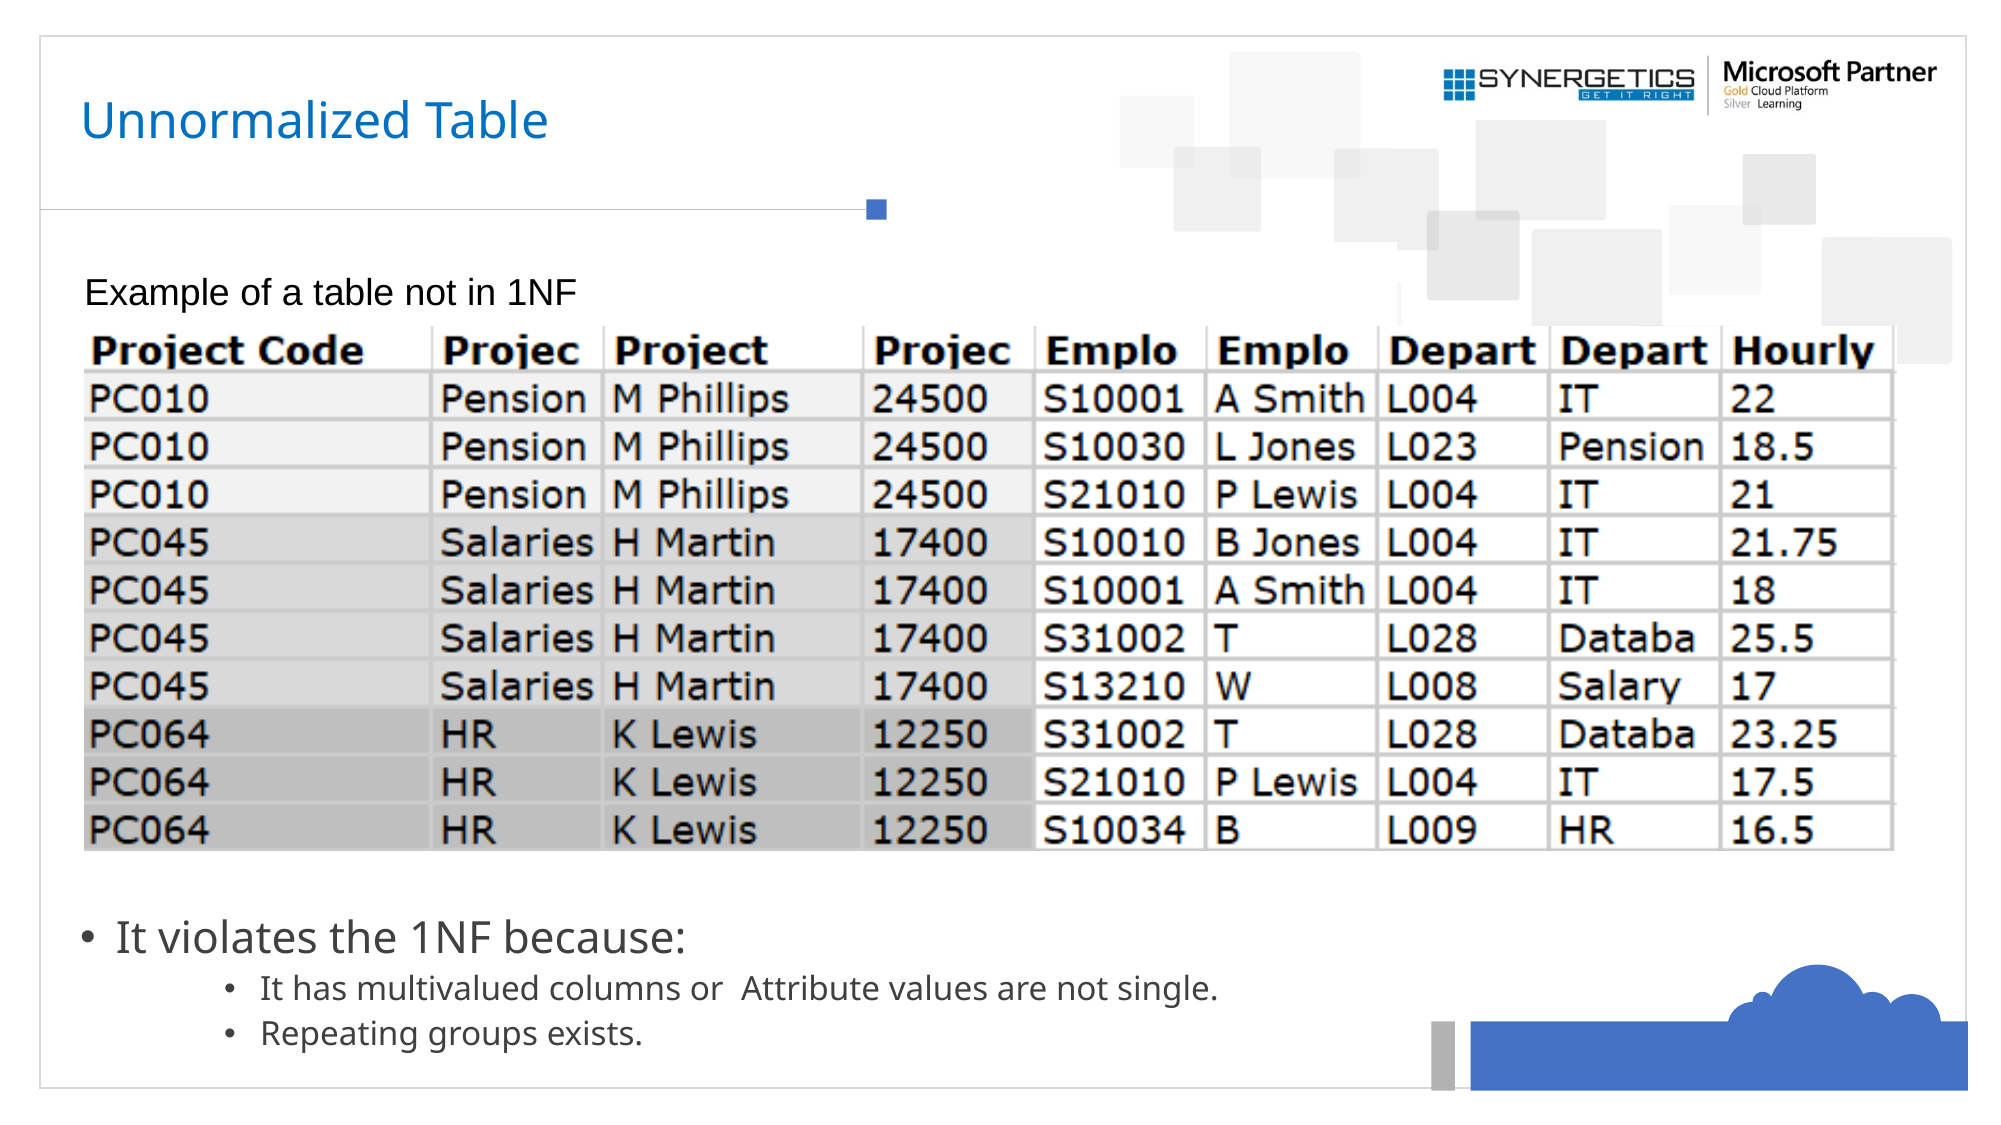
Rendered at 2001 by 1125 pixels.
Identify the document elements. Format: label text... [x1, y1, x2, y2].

list It violates the 1NF because: It has multivalued columns or Attribute values are not single. Repeating groups exists. [64, 236, 1932, 1065]
title Unnormalized Table [64, 59, 1932, 186]
picture [84, 326, 1897, 851]
picture [1431, 48, 1955, 120]
text_box Example of a table not in 1NF [84, 242, 1397, 326]
